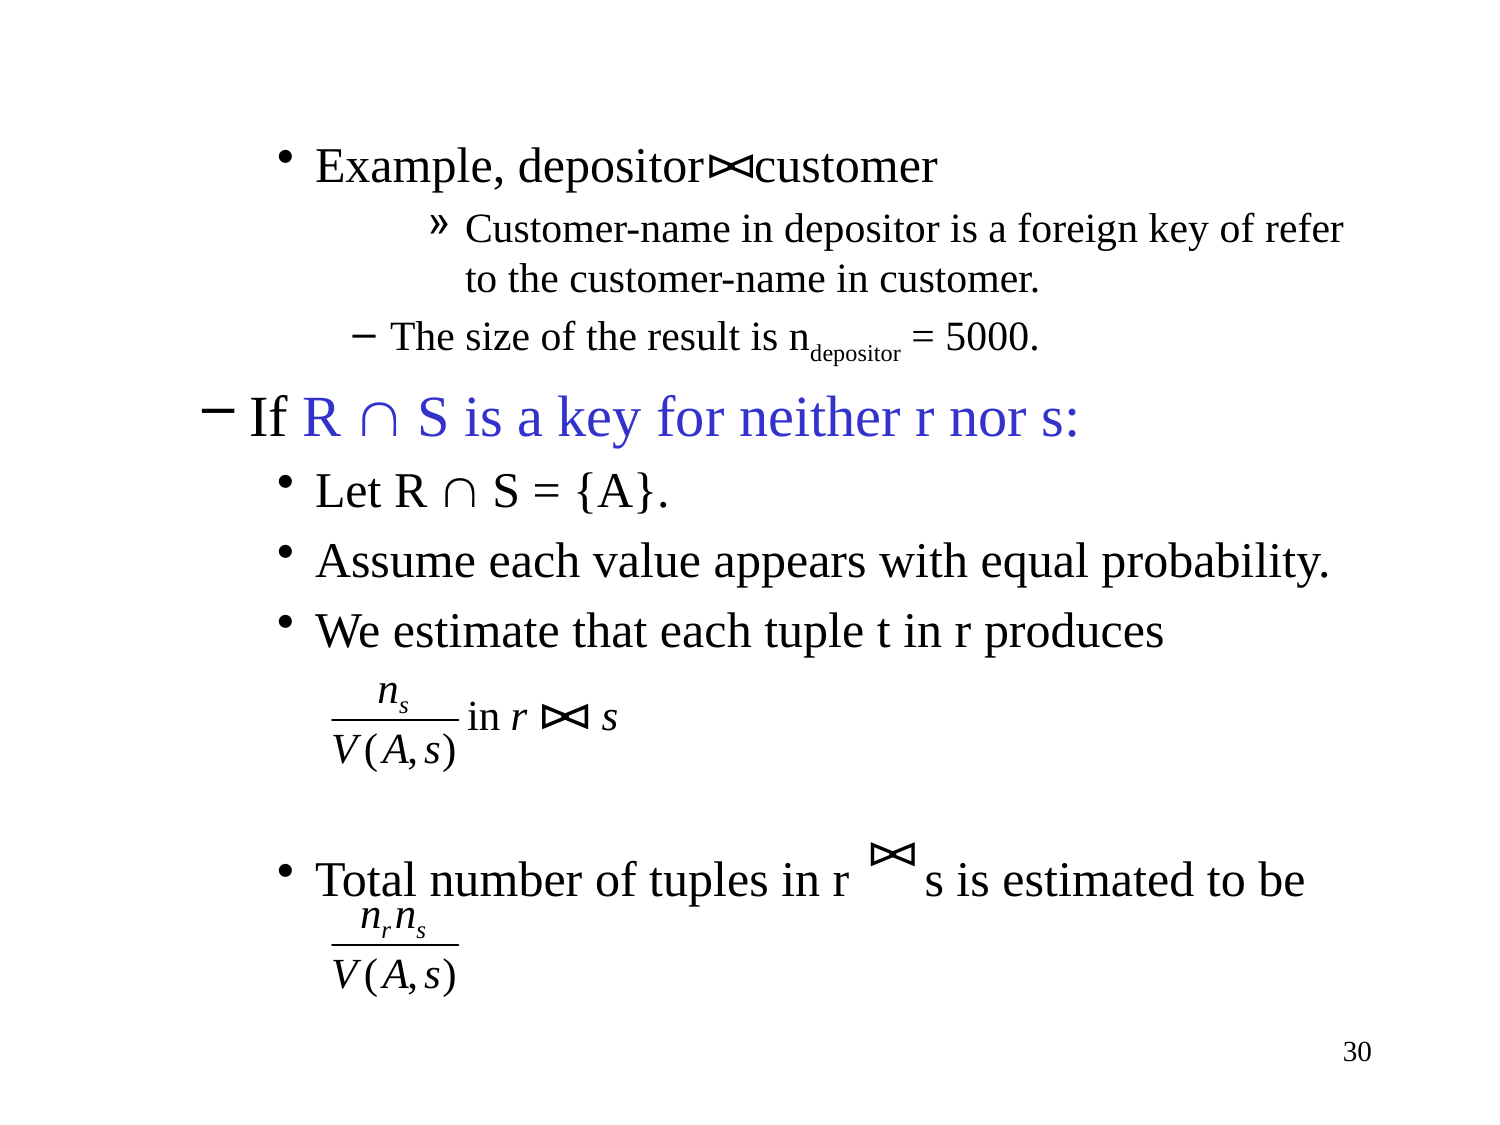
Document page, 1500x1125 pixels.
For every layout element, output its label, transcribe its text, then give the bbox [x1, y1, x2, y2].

list Example, depositor customer Customer-name in depositor is a foreign key of refer to the customer-name in customer. The size of the result is ndepositor = 5000. If R  S is a key for neither r nor s: Let R  S = {A}. Assume each value appears with equal probability. We estimate that each tuple t in r produces Total number of tuples in r s is estimated to be [112, 125, 1388, 1000]
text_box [324, 662, 626, 781]
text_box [862, 837, 917, 875]
slide_number 30 [1074, 1024, 1388, 1101]
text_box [324, 887, 479, 1006]
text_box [700, 148, 756, 187]
